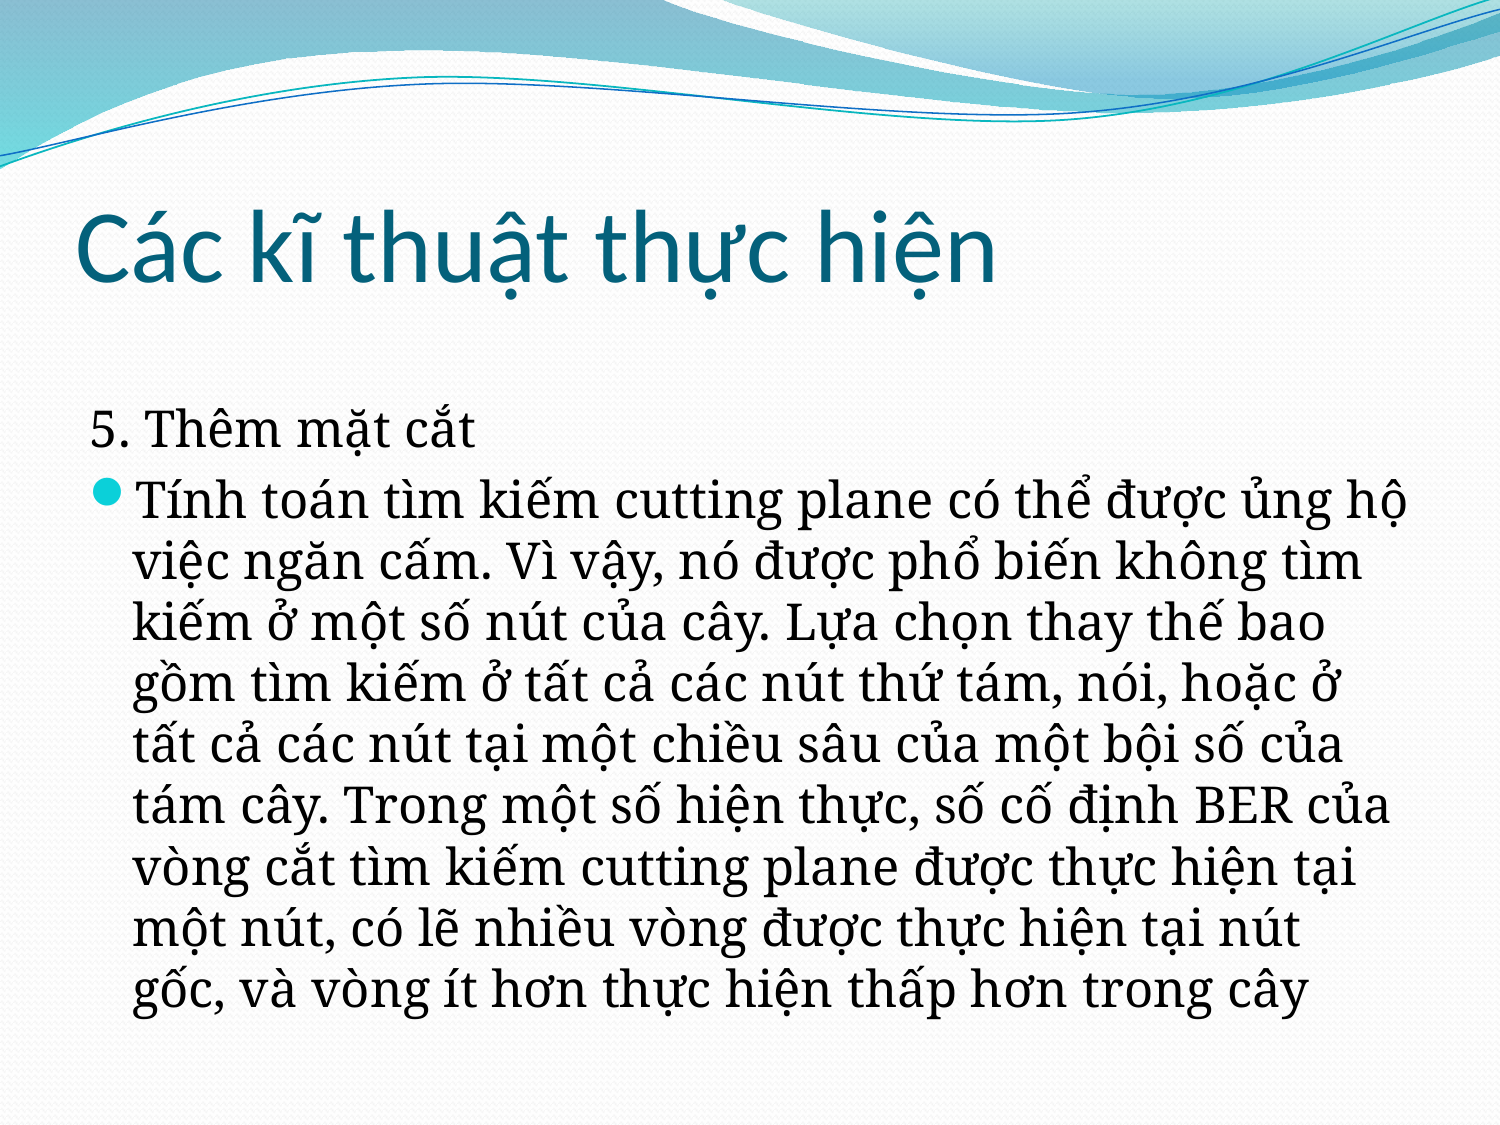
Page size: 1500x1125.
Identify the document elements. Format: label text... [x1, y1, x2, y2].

list 5. Thêm mặt cắt Tính toán tìm kiếm cutting plane có thể được ủng hộ việc ngăn cấm. Vì vậy, nó được phổ biến không tìm kiếm ở một số nút của cây. Lựa chọn thay thế bao gồm tìm kiếm ở tất cả các nút thứ tám, nói, hoặc ở tất cả các nút tại một chiều sâu của một bội số của tám cây. Trong một số hiện thực, số cố định BER của vòng cắt tìm kiếm cutting plane được thực hiện tại một nút, có lẽ nhiều vòng được thực hiện tại nút gốc, và vòng ít hơn thực hiện thấp hơn trong cây [75, 317, 1425, 1038]
title Các kĩ thuật thực hiện [75, 115, 1425, 303]
